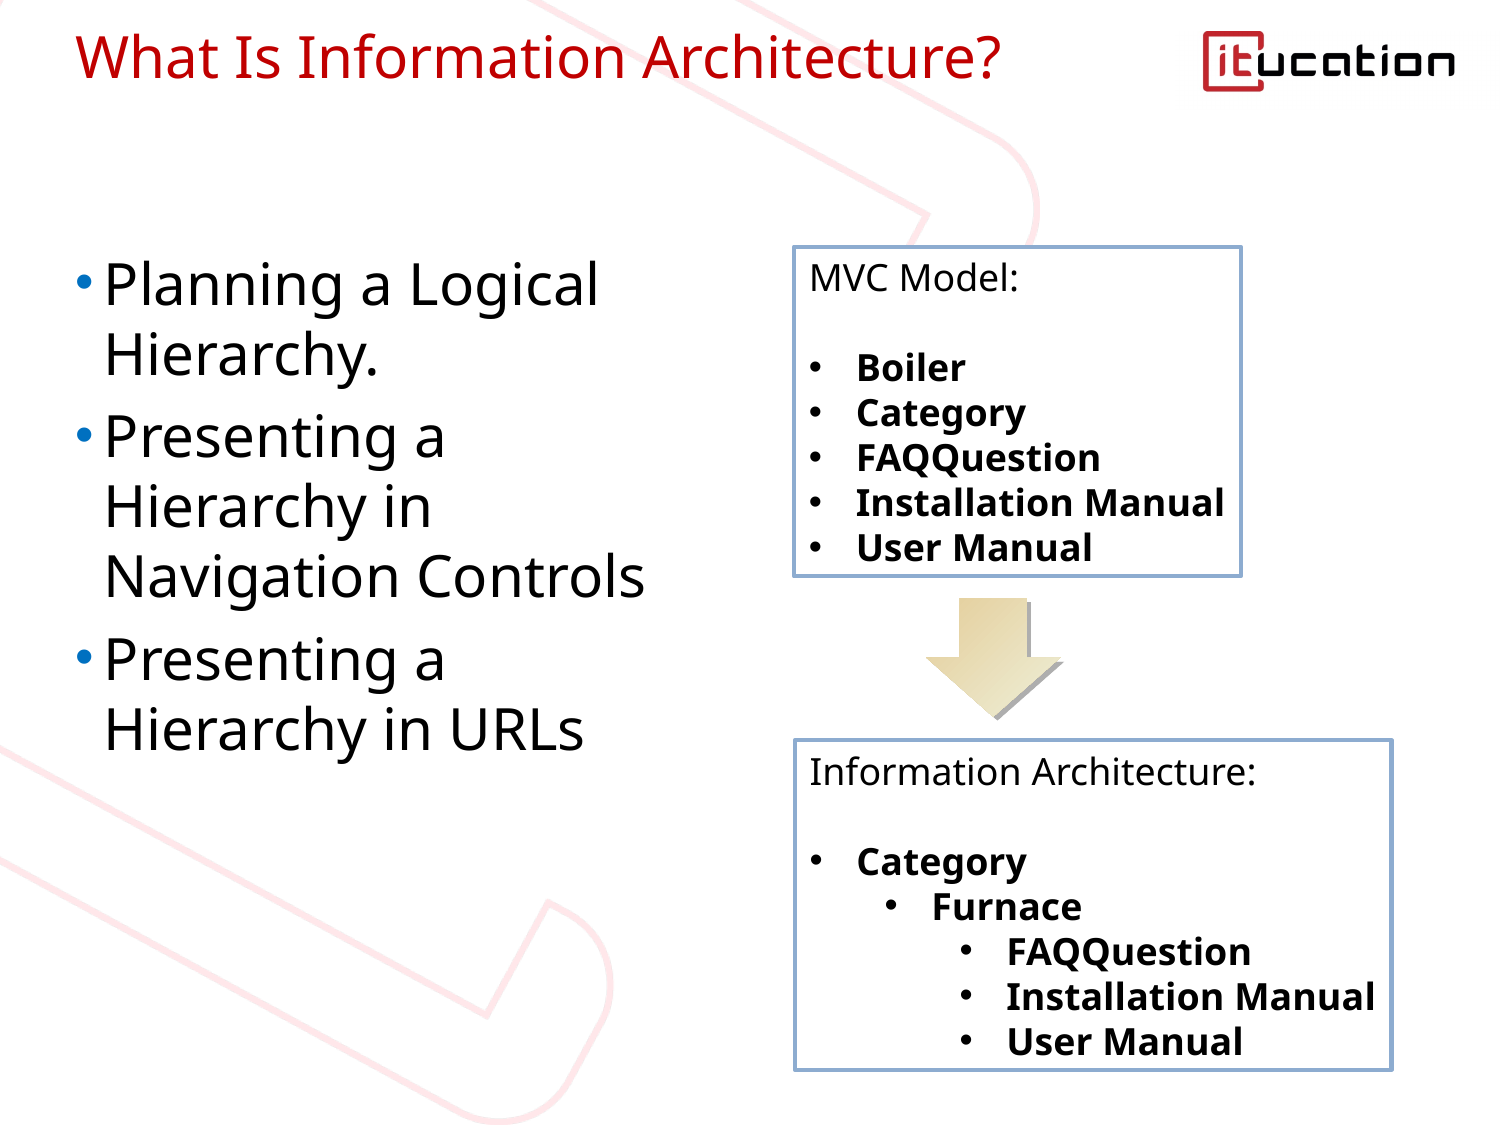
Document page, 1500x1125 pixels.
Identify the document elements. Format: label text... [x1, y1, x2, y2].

text_box MVC Model: Boiler Category FAQQuestion Installation Manual User Manual [792, 245, 1243, 578]
title What Is Information Architecture? [75, 0, 1186, 122]
picture [1186, 31, 1500, 110]
text_box Information Architecture: Category Furnace FAQQuestion Installation Manual User Manual [793, 738, 1394, 1072]
text_box Planning a Logical Hierarchy. Presenting a Hierarchy in Navigation Controls Presenting a Hierarchy in URLs [75, 246, 714, 1025]
text_box [926, 598, 1061, 717]
